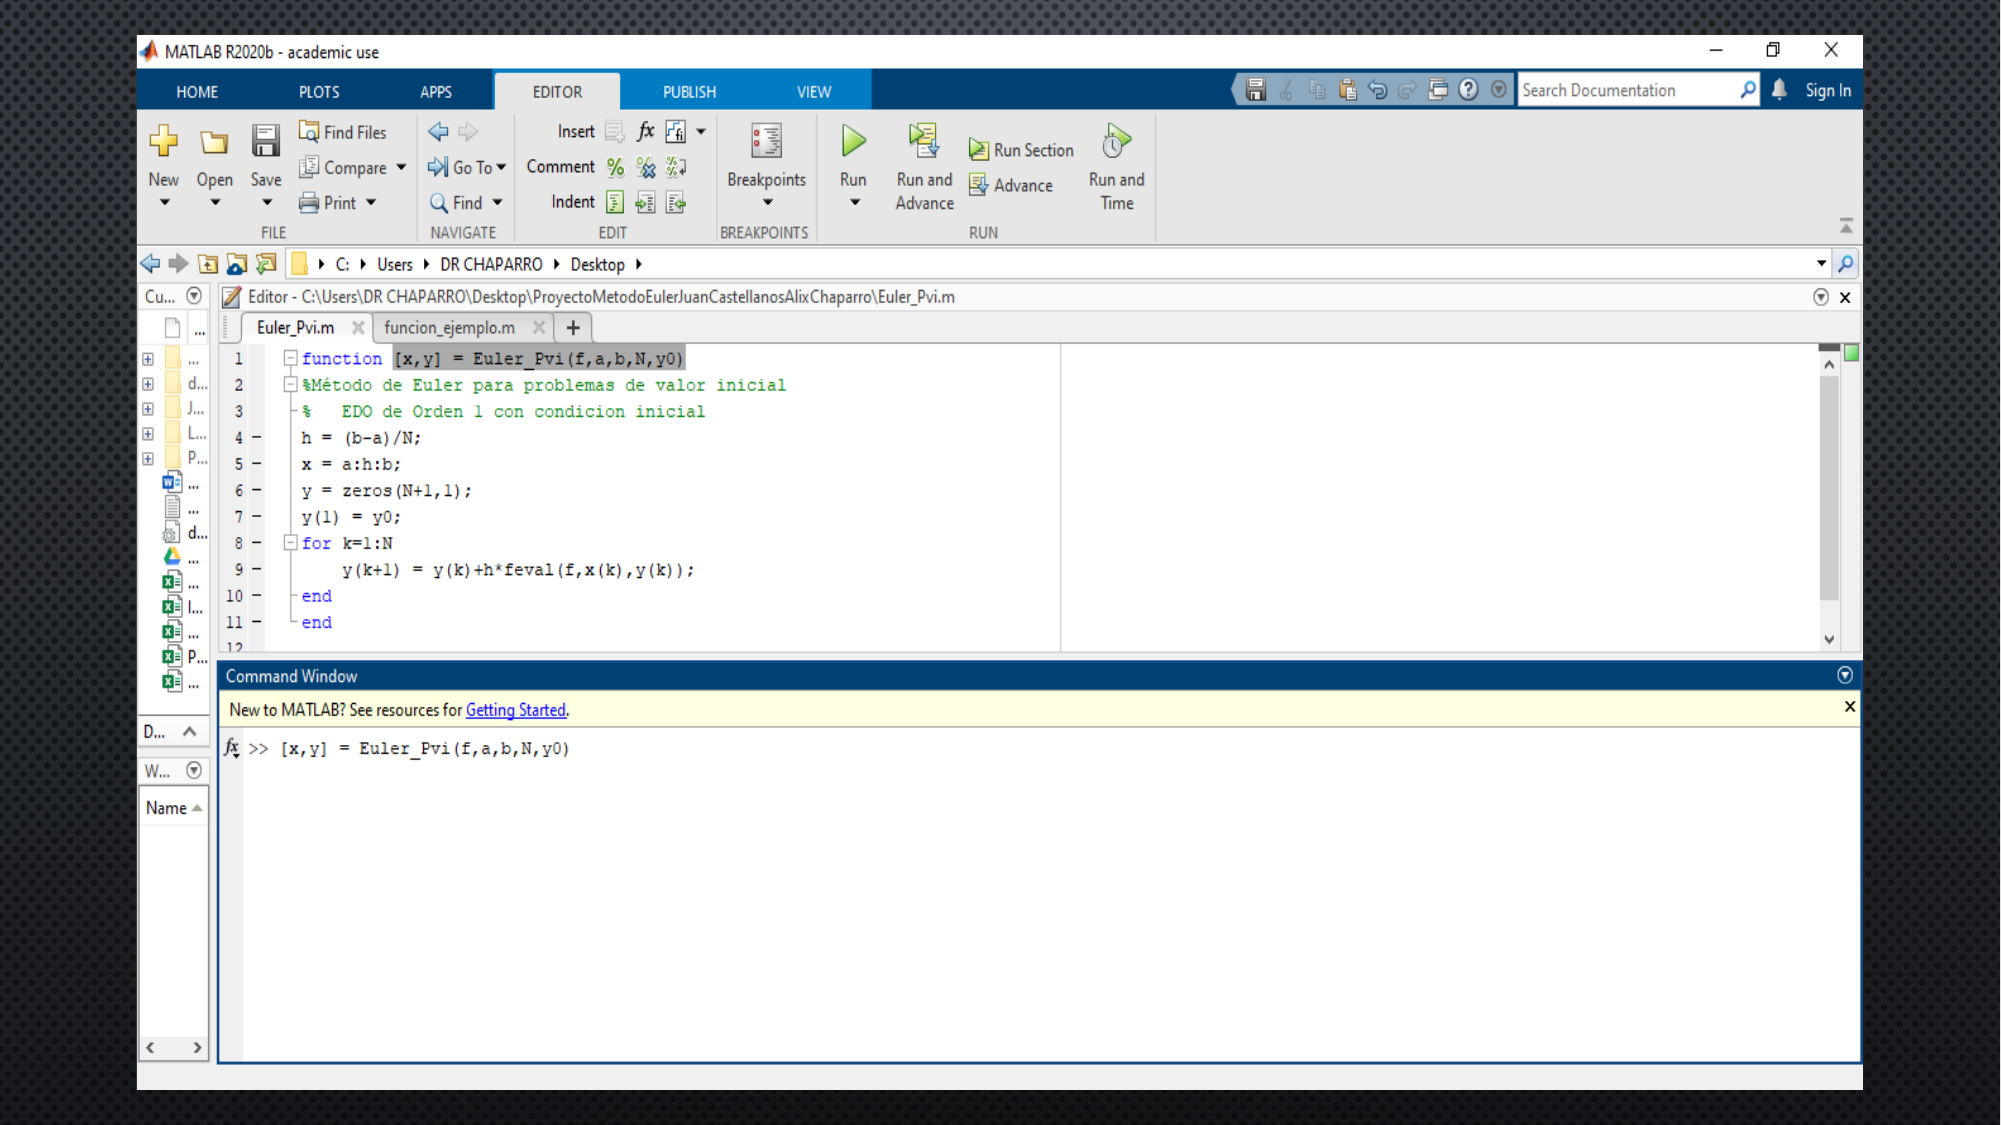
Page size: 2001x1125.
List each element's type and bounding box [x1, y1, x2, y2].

picture [136, 34, 1864, 1090]
